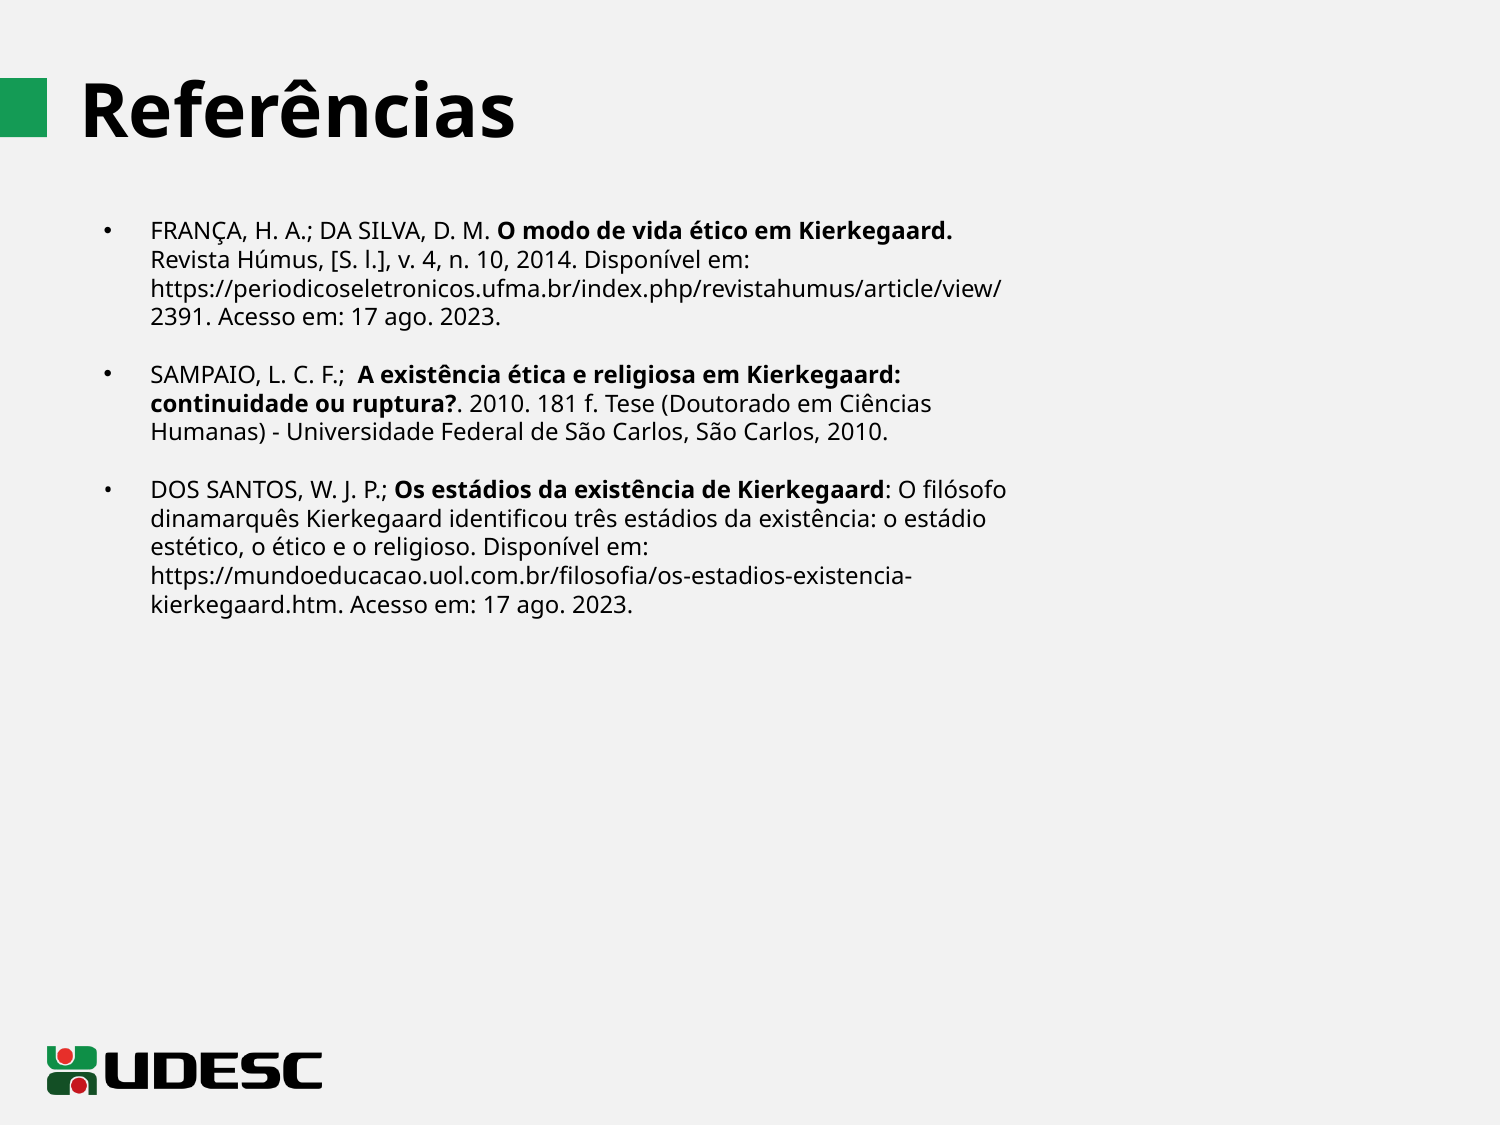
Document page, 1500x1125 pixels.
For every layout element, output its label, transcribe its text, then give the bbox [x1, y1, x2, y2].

picture [46, 1046, 322, 1095]
text_box FRANÇA, H. A.; DA SILVA, D. M. O modo de vida ético em Kierkegaard. Revista Húmus, [S. l.], v. 4, n. 10, 2014. Disponível em: https://periodicoseletronicos.ufma.br/index.php/revistahumus/article/view/2391. Acesso em: 17 ago. 2023. SAMPAIO, L. C. F.; A existência ética e religiosa em Kierkegaard: continuidade ou ruptura?. 2010. 181 f. Tese (Doutorado em Ciências Humanas) - Universidade Federal de São Carlos, São Carlos, 2010. DOS SANTOS, W. J. P.; Os estádios da existência de Kierkegaard: O filósofo dinamarquês Kierkegaard identificou três estádios da existência: o estádio estético, o ético e o religioso. Disponível em: https://mundoeducacao.uol.com.br/filosofia/os-estadios-existencia-kierkegaard.htm. Acesso em: 17 ago. 2023. [88, 208, 1034, 626]
text_box Referências [64, 54, 1081, 160]
text_box [0, 78, 47, 138]
